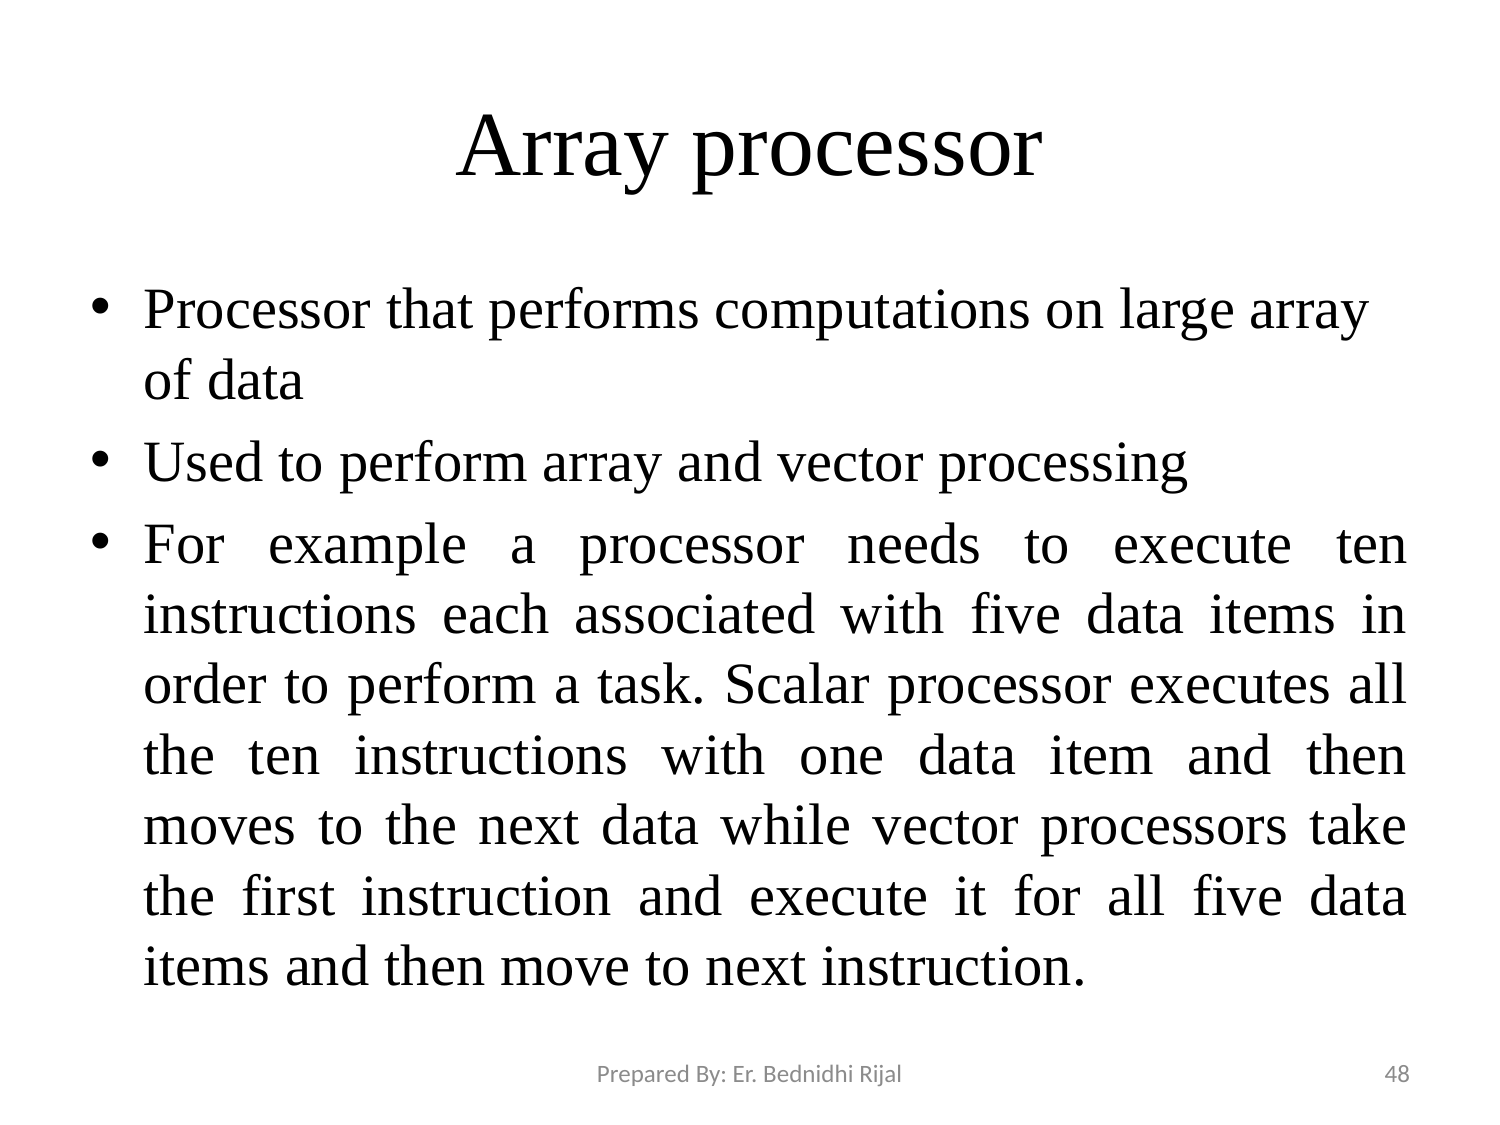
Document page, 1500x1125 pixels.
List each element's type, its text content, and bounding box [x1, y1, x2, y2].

footer Prepared By: Er. Bednidhi Rijal [512, 1042, 988, 1103]
slide_number 48 [1074, 1042, 1425, 1103]
title Array processor [75, 45, 1425, 233]
list Processor that performs computations on large array of data Used to perform array and vector processing For example a processor needs to execute ten instructions each associated with five data items in order to perform a task. Scalar processor executes all the ten instructions with one data item and then moves to the next data while vector processors take the first instruction and execute it for all five data items and then move to next instruction. [75, 262, 1425, 1005]
